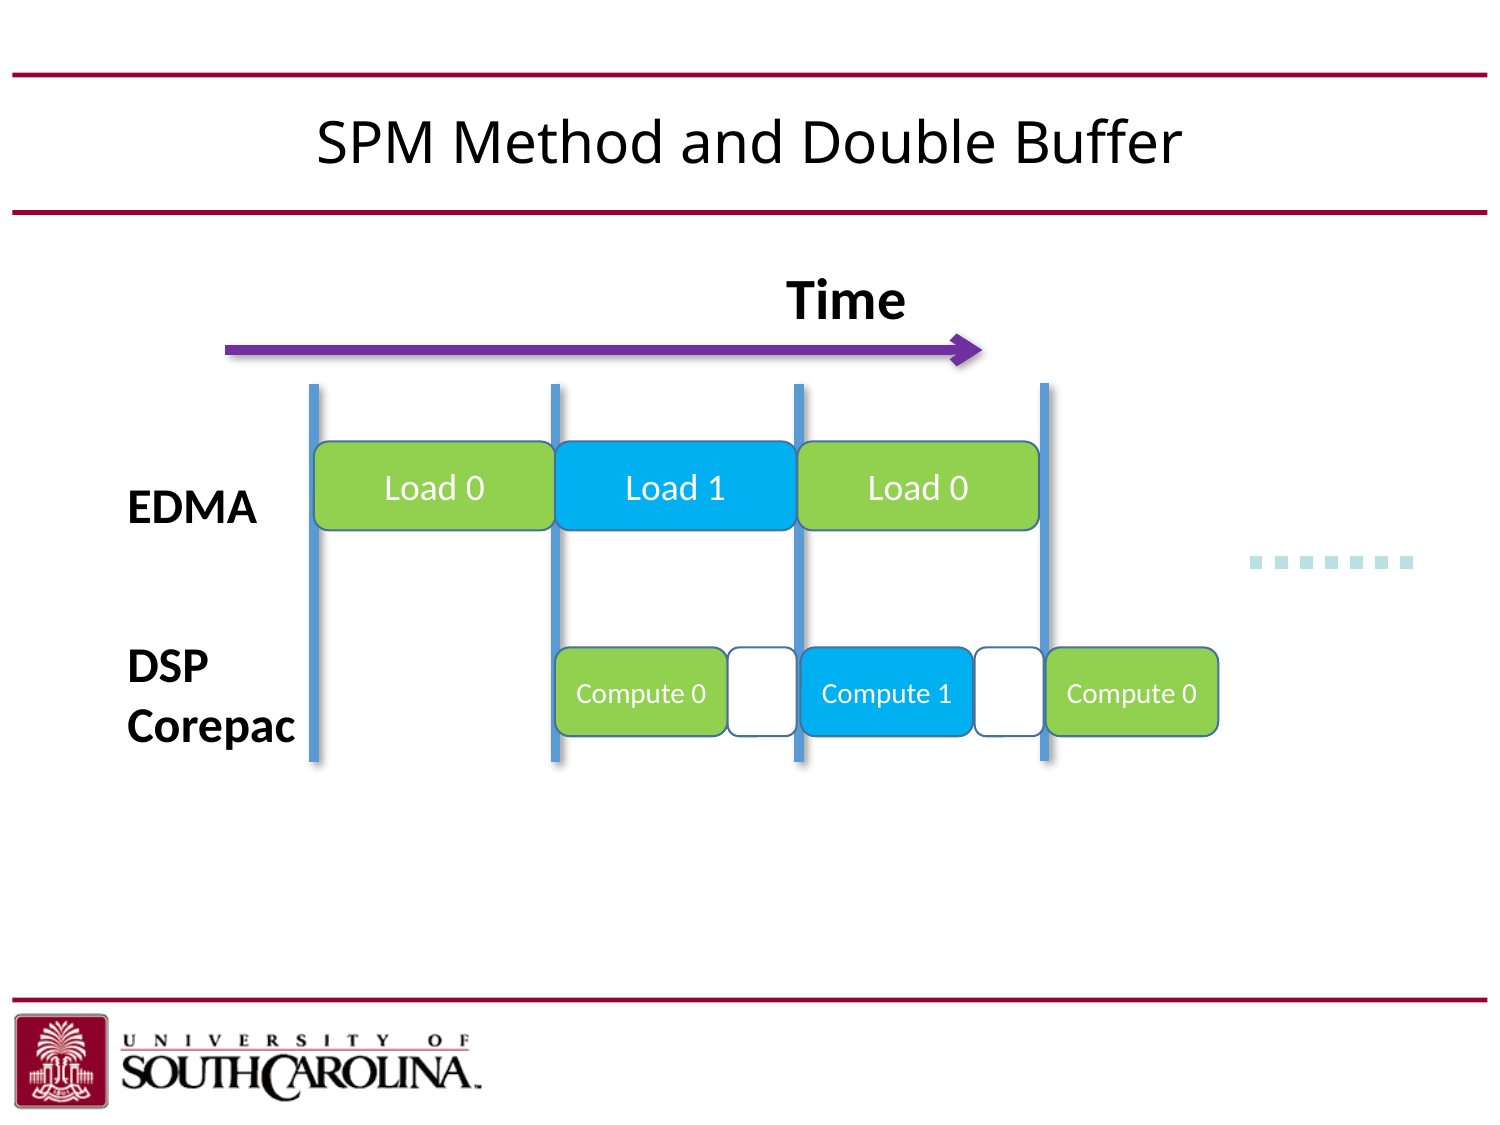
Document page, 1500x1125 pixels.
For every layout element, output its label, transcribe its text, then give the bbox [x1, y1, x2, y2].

text_box [974, 647, 1039, 737]
picture [12, 1012, 488, 1112]
text_box EDMA [112, 466, 294, 541]
text_box Compute 0 [561, 647, 727, 737]
text_box Compute 0 [1049, 647, 1219, 737]
text_box Load 1 [561, 441, 794, 531]
text_box DSP Corepac [112, 624, 309, 760]
text_box Load 0 [318, 441, 551, 531]
text_box Load 0 [804, 441, 1037, 531]
text_box Compute 1 [804, 647, 974, 737]
title SPM Method and Double Buffer [74, 74, 1426, 206]
text_box Time [771, 254, 980, 339]
text_box [727, 647, 794, 737]
